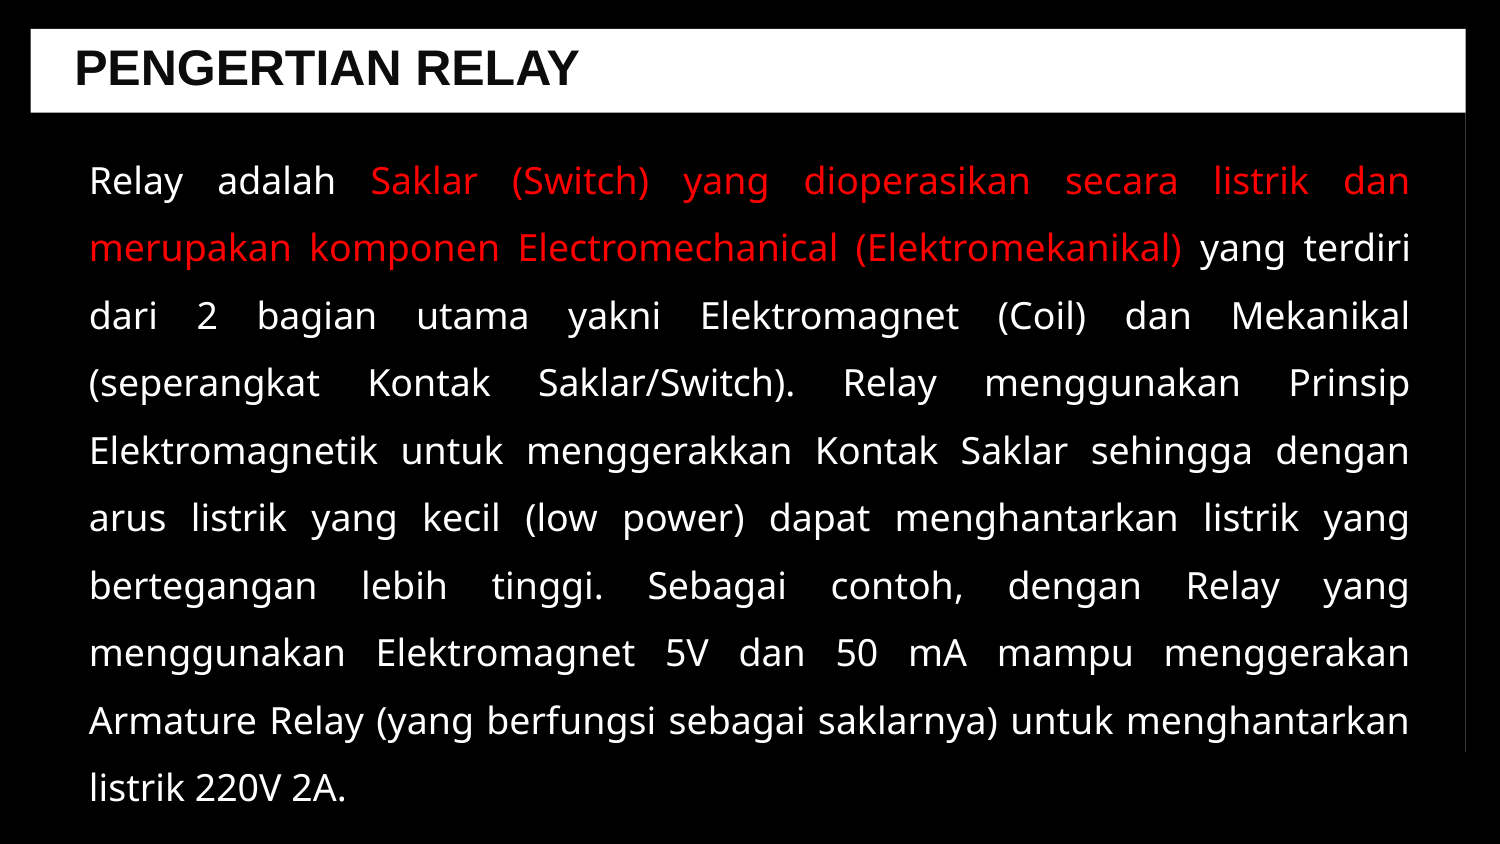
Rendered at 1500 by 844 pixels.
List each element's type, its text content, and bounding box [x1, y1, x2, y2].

text_box PENGERTIAN RELAY [63, 30, 1412, 113]
text_box Relay adalah Saklar (Switch) yang dioperasikan secara listrik dan merupakan komponen Electromechanical (Elektromekanikal) yang terdiri dari 2 bagian utama yakni Elektromagnet (Coil) dan Mekanikal (seperangkat Kontak Saklar/Switch). Relay menggunakan Prinsip Elektromagnetik untuk menggerakkan Kontak Saklar sehingga dengan arus listrik yang kecil (low power) dapat menghantarkan listrik yang bertegangan lebih tinggi. Sebagai contoh, dengan Relay yang menggunakan Elektromagnet 5V dan 50 mA mampu menggerakan Armature Relay (yang berfungsi sebagai saklarnya) untuk menghantarkan listrik 220V 2A. [63, 128, 1423, 814]
text_box [28, 112, 1466, 754]
